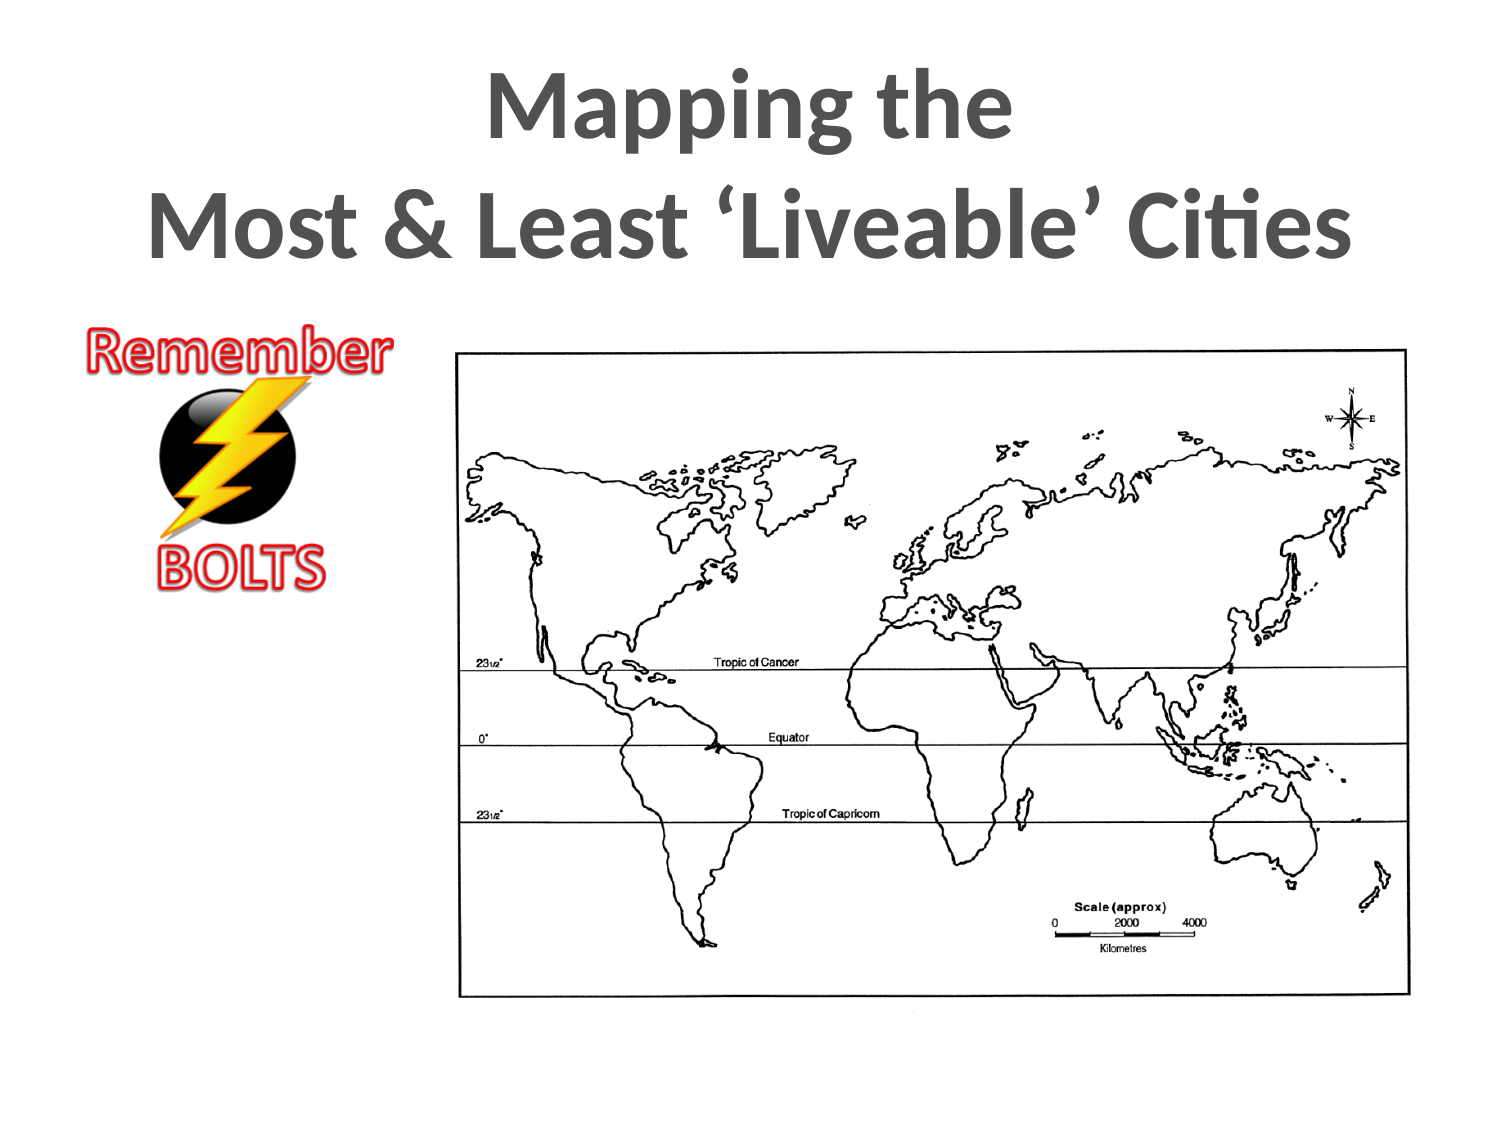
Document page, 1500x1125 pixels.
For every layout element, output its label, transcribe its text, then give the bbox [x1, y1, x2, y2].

text_box Mapping the Most & Least ‘Liveable’ Cities [123, 30, 1377, 289]
picture [40, 288, 435, 651]
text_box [433, 328, 1419, 1026]
